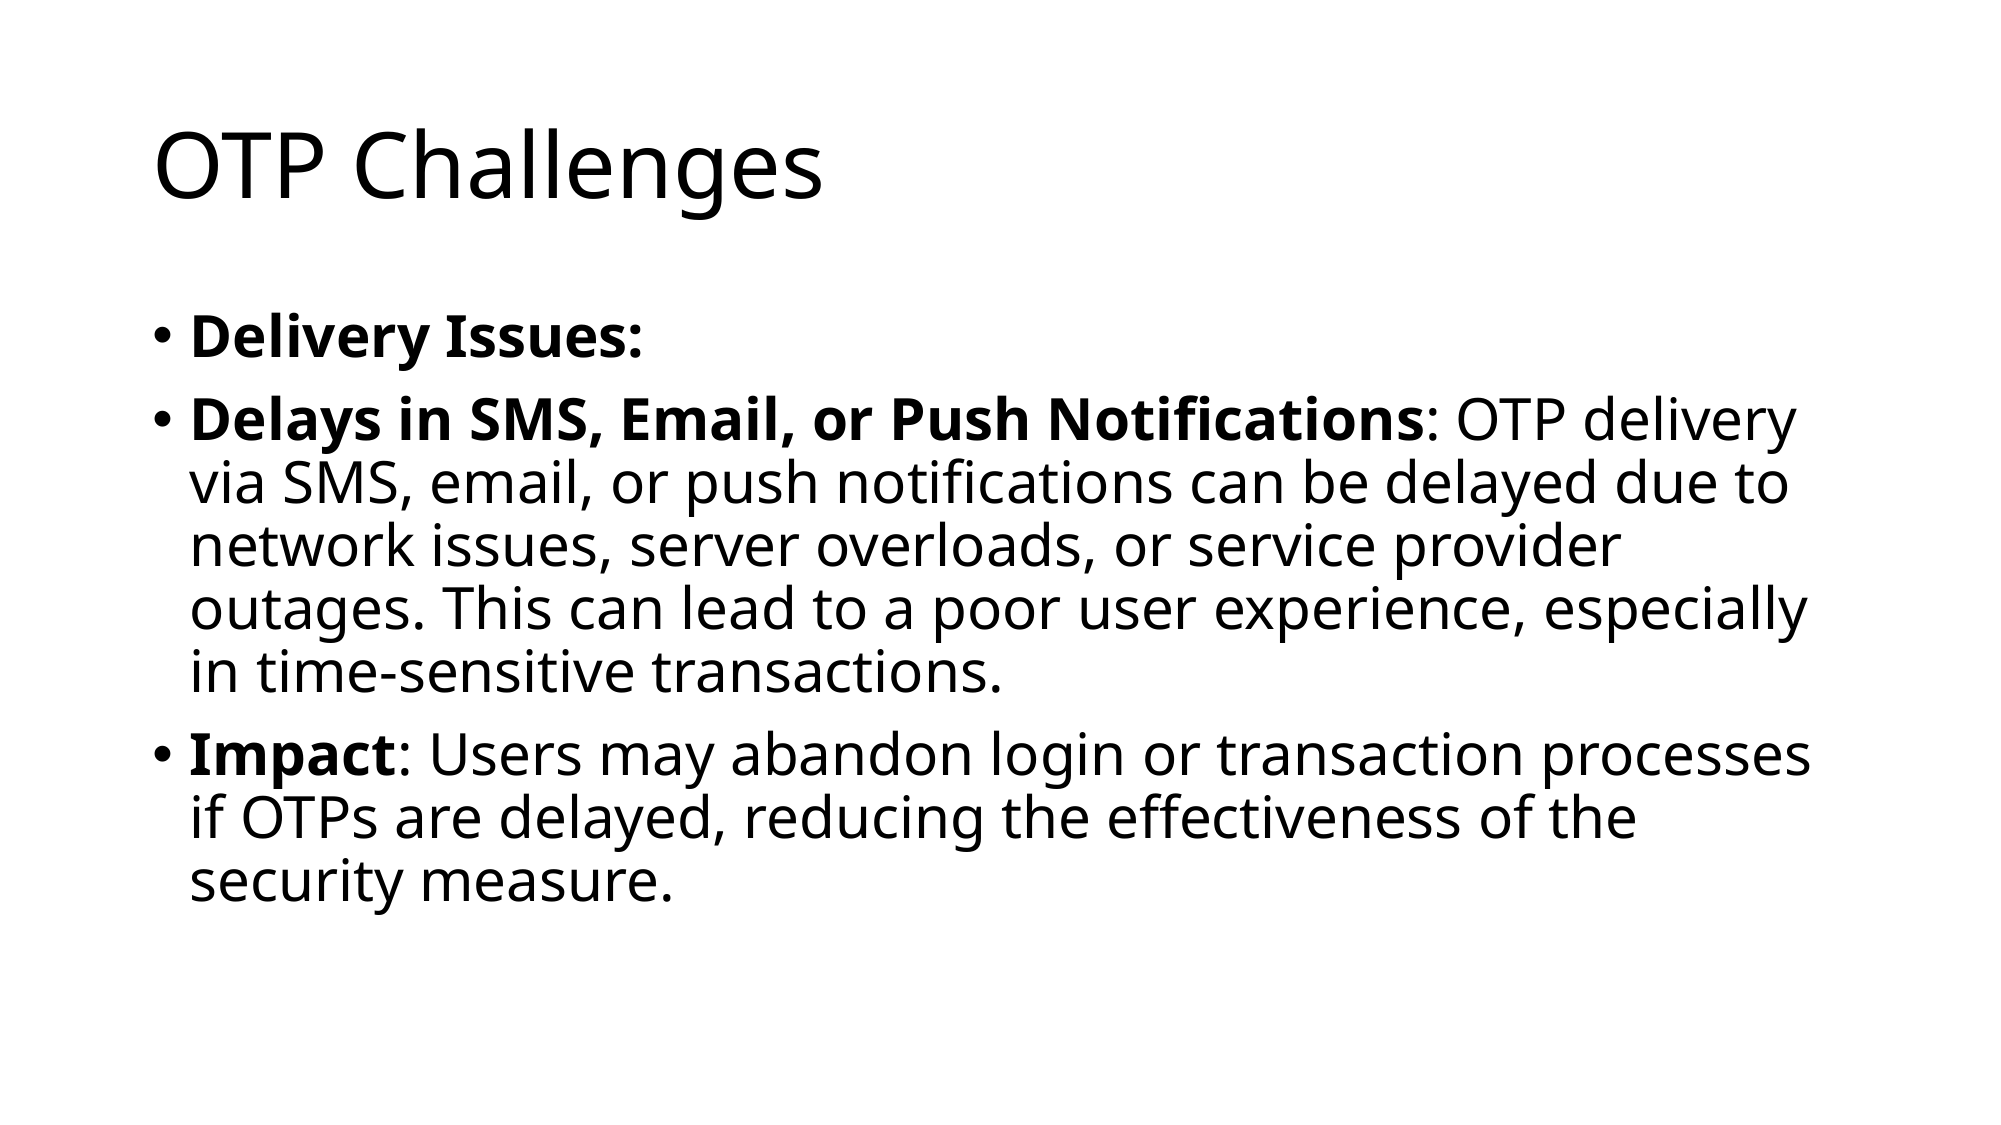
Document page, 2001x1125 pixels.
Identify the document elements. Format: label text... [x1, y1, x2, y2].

title OTP Challenges [137, 59, 1863, 278]
list Delivery Issues: Delays in SMS, Email, or Push Notifications: OTP delivery via SMS, email, or push notifications can be delayed due to network issues, server overloads, or service provider outages. This can lead to a poor user experience, especially in time-sensitive transactions. Impact: Users may abandon login or transaction processes if OTPs are delayed, reducing the effectiveness of the security measure. [137, 299, 1863, 1014]
